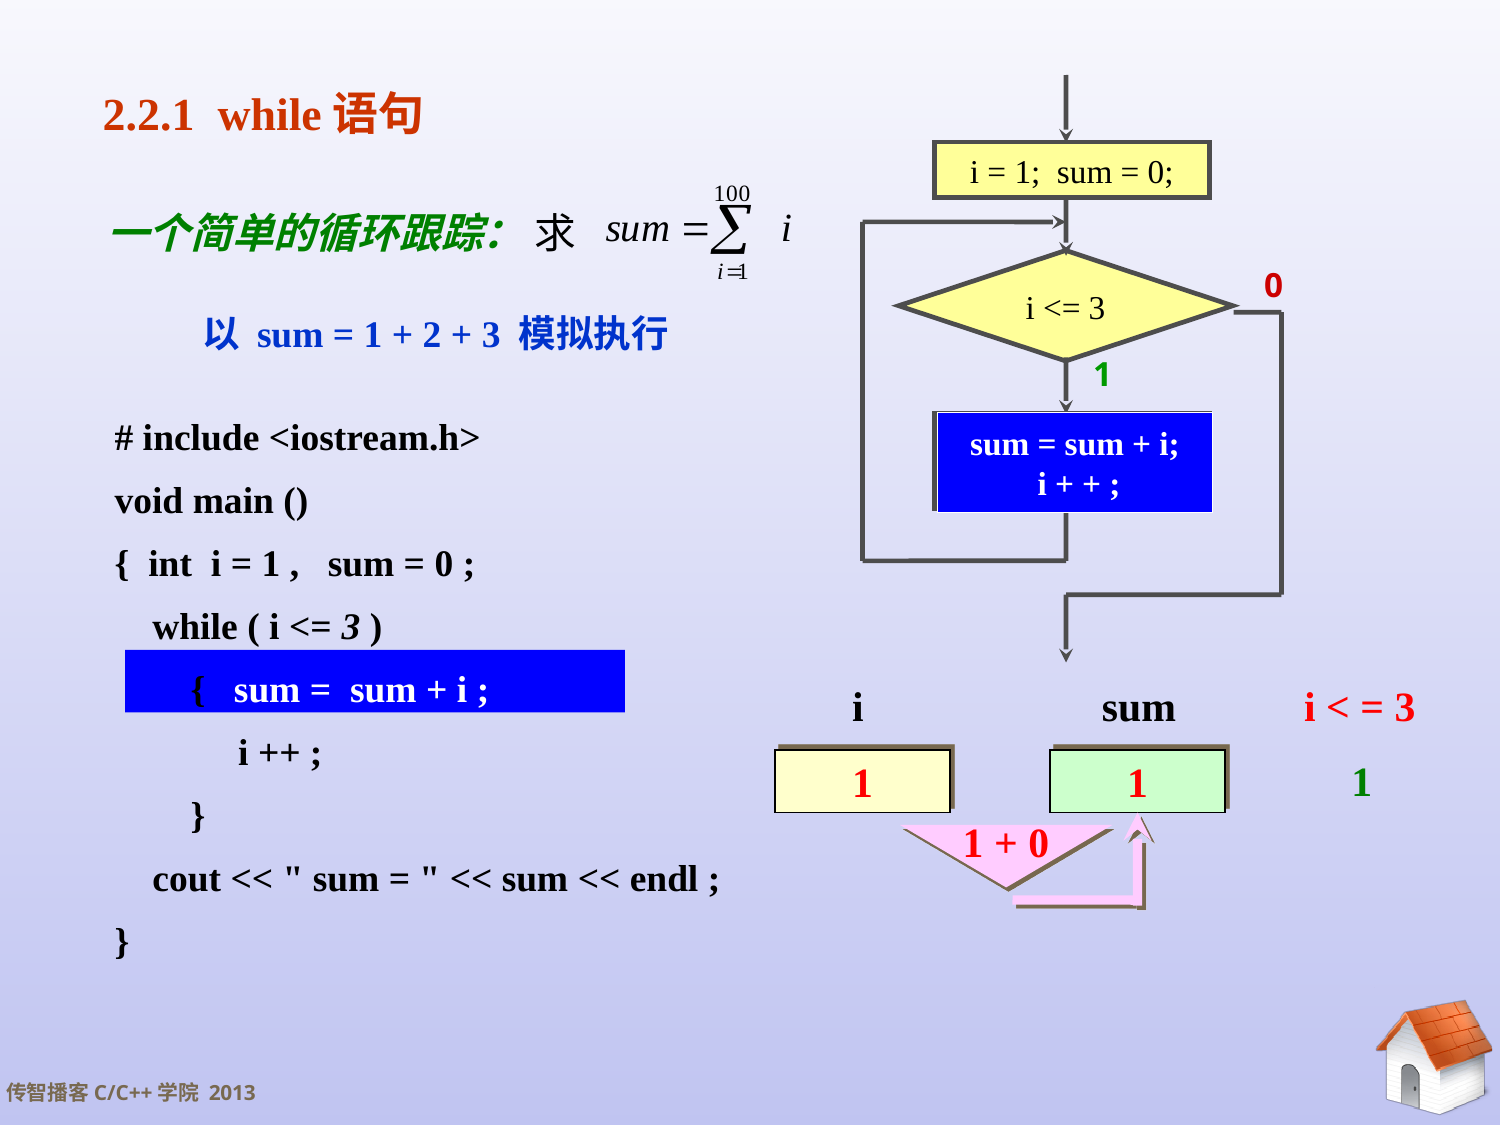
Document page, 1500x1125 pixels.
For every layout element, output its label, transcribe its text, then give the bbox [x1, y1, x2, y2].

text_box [91, 174, 800, 289]
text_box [1012, 812, 1138, 906]
title 2.2.1 while语句 [87, 62, 813, 163]
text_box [774, 672, 1431, 813]
text_box # include <iostream.h> void main () { int i = 1 , sum = 0 ; while ( i <= 3 ) { sum = sum + i ; i ++ ; } cout << " sum = " << sum << endl ; } [99, 387, 736, 970]
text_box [862, 74, 1323, 663]
text_box 1 + 0 [899, 824, 1012, 888]
text_box 以 sum = 1 + 2 + 3 模拟执行 [187, 302, 684, 363]
picture [1374, 987, 1493, 1125]
